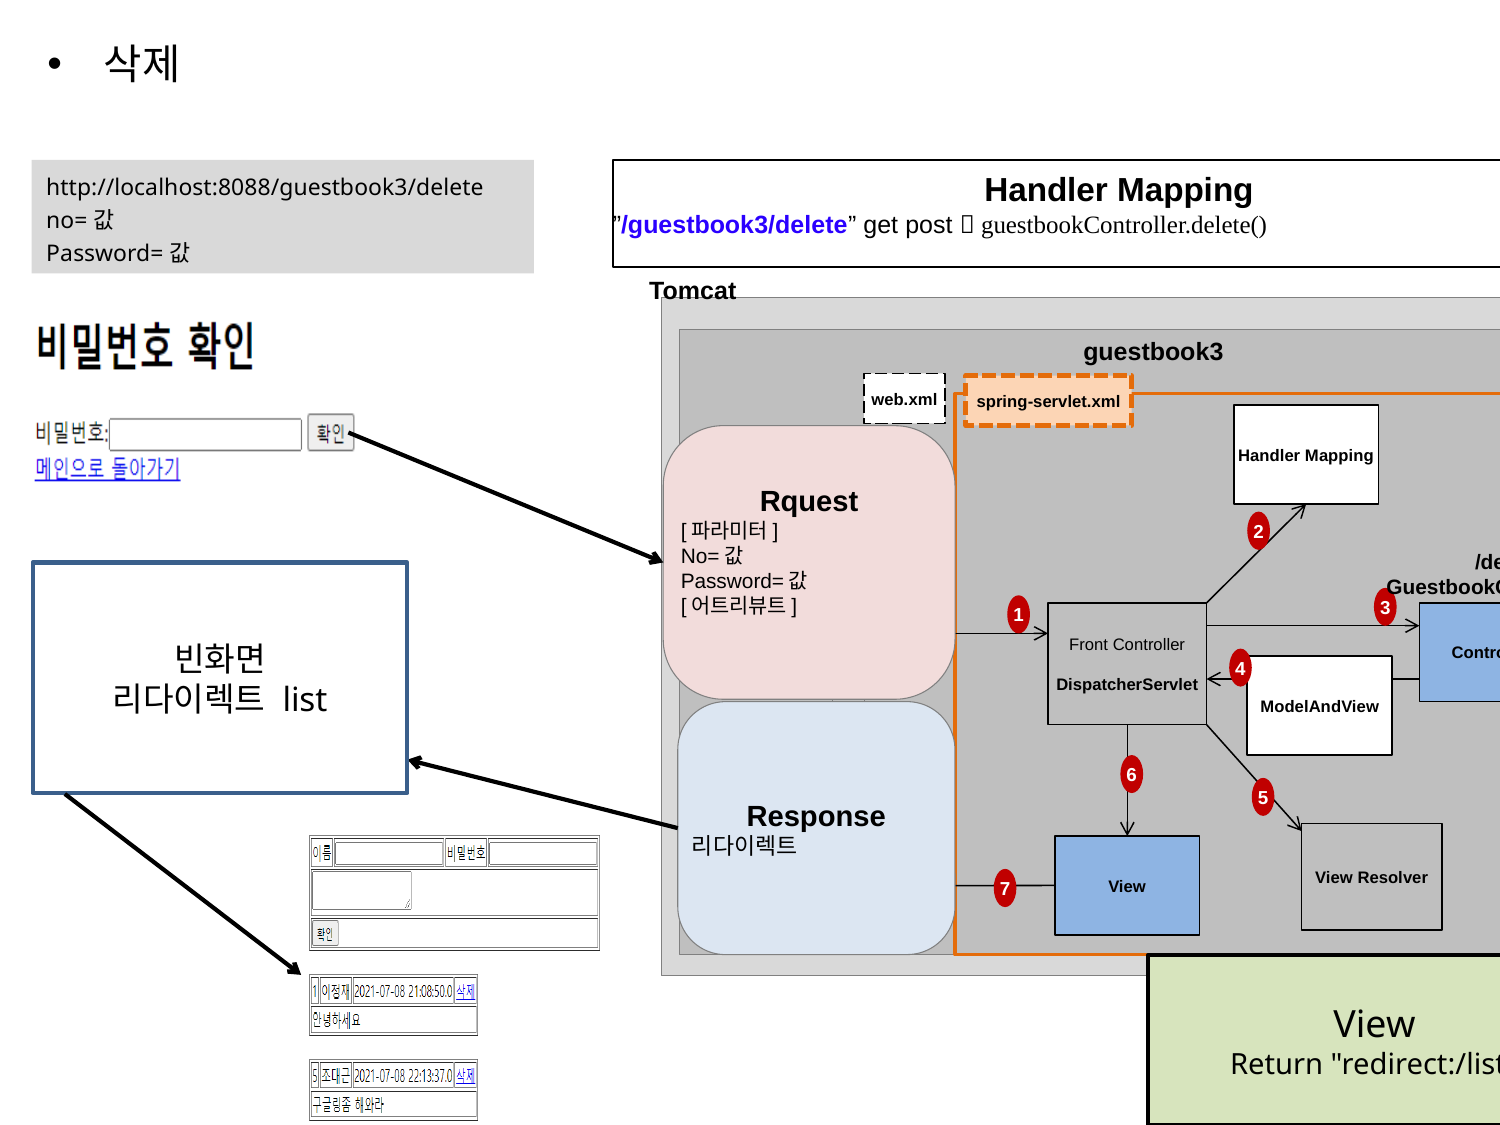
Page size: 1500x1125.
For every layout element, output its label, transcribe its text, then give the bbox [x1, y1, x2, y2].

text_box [634, 266, 1500, 977]
picture [26, 294, 397, 524]
text_box 빈화면 리다이렉트 list [31, 560, 409, 795]
text_box http://localhost:8088/guestbook3/delete no=값 Password=값 [31, 159, 534, 274]
text_box View Return "redirect:/list" [1146, 984, 1500, 1125]
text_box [64, 793, 302, 976]
text_box Handler Mapping ”/guestbook3/delete” get post  guestbookController.delete() [612, 159, 1500, 268]
picture [306, 830, 610, 1125]
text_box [407, 759, 679, 829]
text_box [831, 373, 1500, 955]
text_box 삭제 [32, 30, 1327, 97]
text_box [348, 432, 664, 563]
